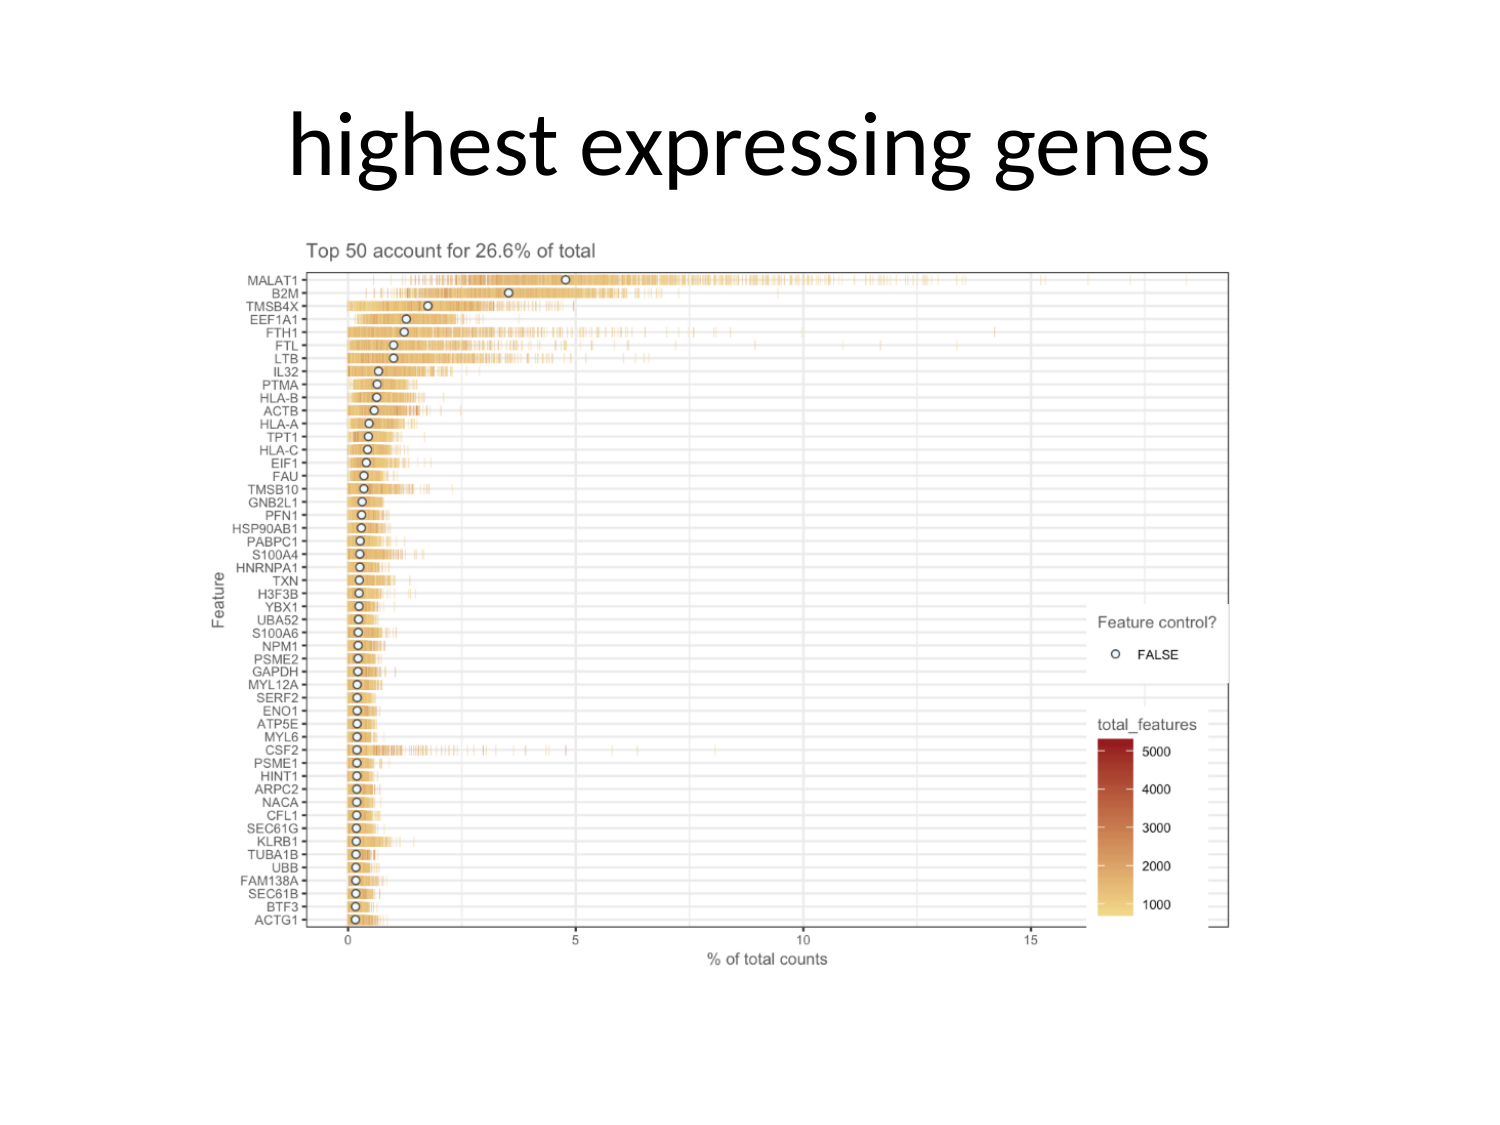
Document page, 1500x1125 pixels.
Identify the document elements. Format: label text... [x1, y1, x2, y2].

title highest expressing genes [75, 45, 1425, 233]
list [45, 232, 1397, 976]
